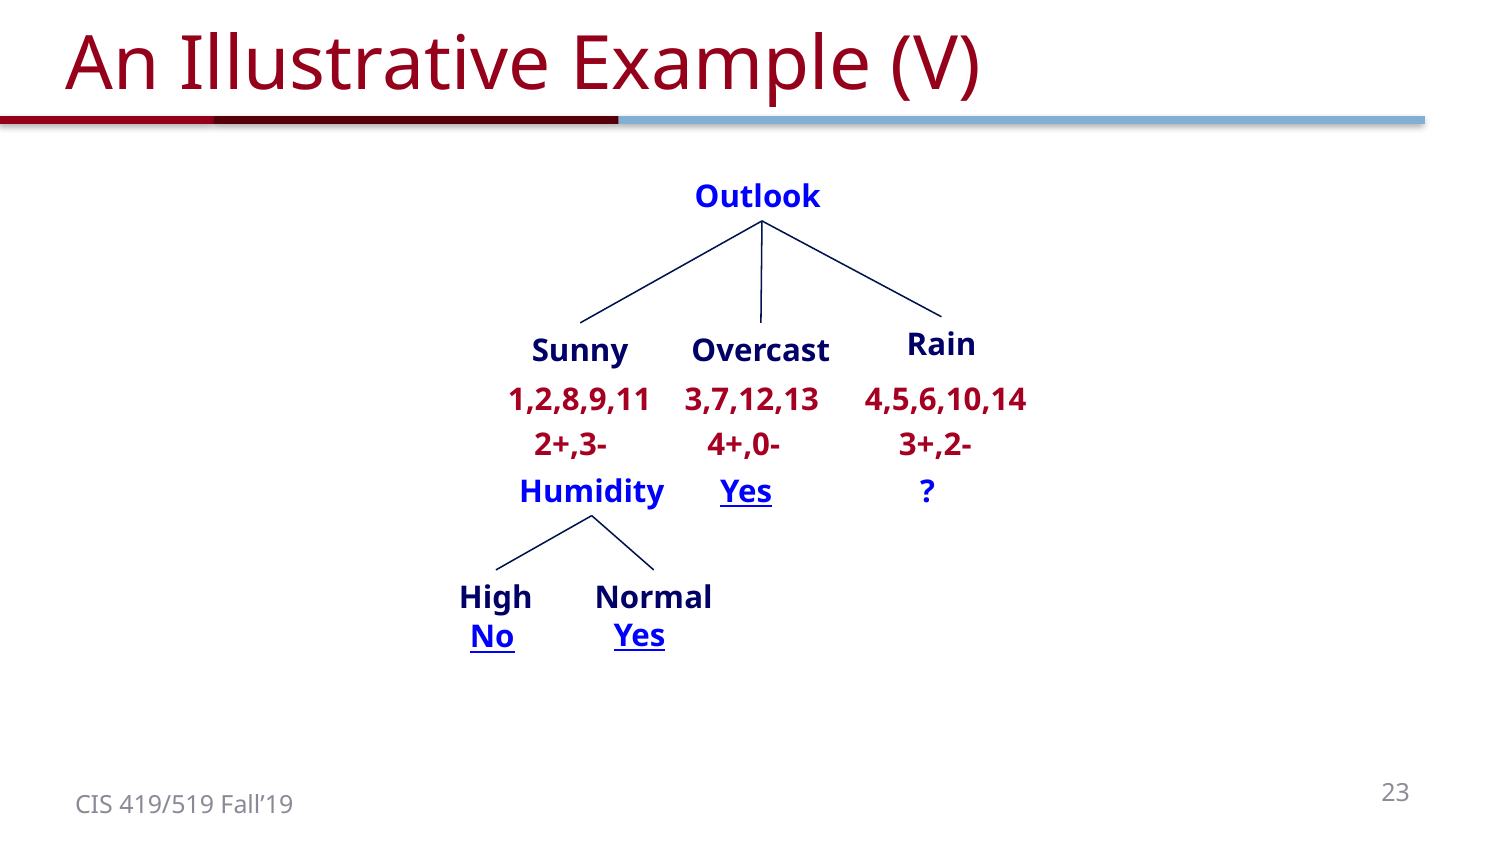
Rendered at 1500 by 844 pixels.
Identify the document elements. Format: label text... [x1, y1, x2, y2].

text_box High [444, 569, 548, 623]
text_box 1,2,8,9,11 [493, 371, 667, 424]
slide_number 23 [1074, 770, 1425, 816]
text_box Yes [705, 463, 788, 516]
text_box 4,5,6,10,14 [850, 371, 1042, 424]
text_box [595, 516, 654, 571]
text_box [765, 221, 942, 317]
text_box Rain [891, 316, 992, 369]
text_box No [455, 609, 530, 662]
text_box Outlook [679, 168, 845, 220]
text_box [579, 221, 763, 324]
text_box 4+,0- [692, 416, 796, 469]
text_box Sunny [517, 322, 644, 371]
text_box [495, 516, 592, 571]
text_box 3,7,12,13 [669, 371, 835, 424]
text_box Yes [598, 607, 681, 660]
text_box 3+,2- [883, 416, 987, 469]
title An Illustrative Example (V) [50, 2, 1401, 117]
text_box Normal [579, 569, 728, 623]
text_box 2+,3- [519, 416, 622, 463]
text_box ? [905, 463, 959, 516]
text_box Humidity [504, 463, 680, 516]
text_box Overcast [676, 325, 846, 375]
